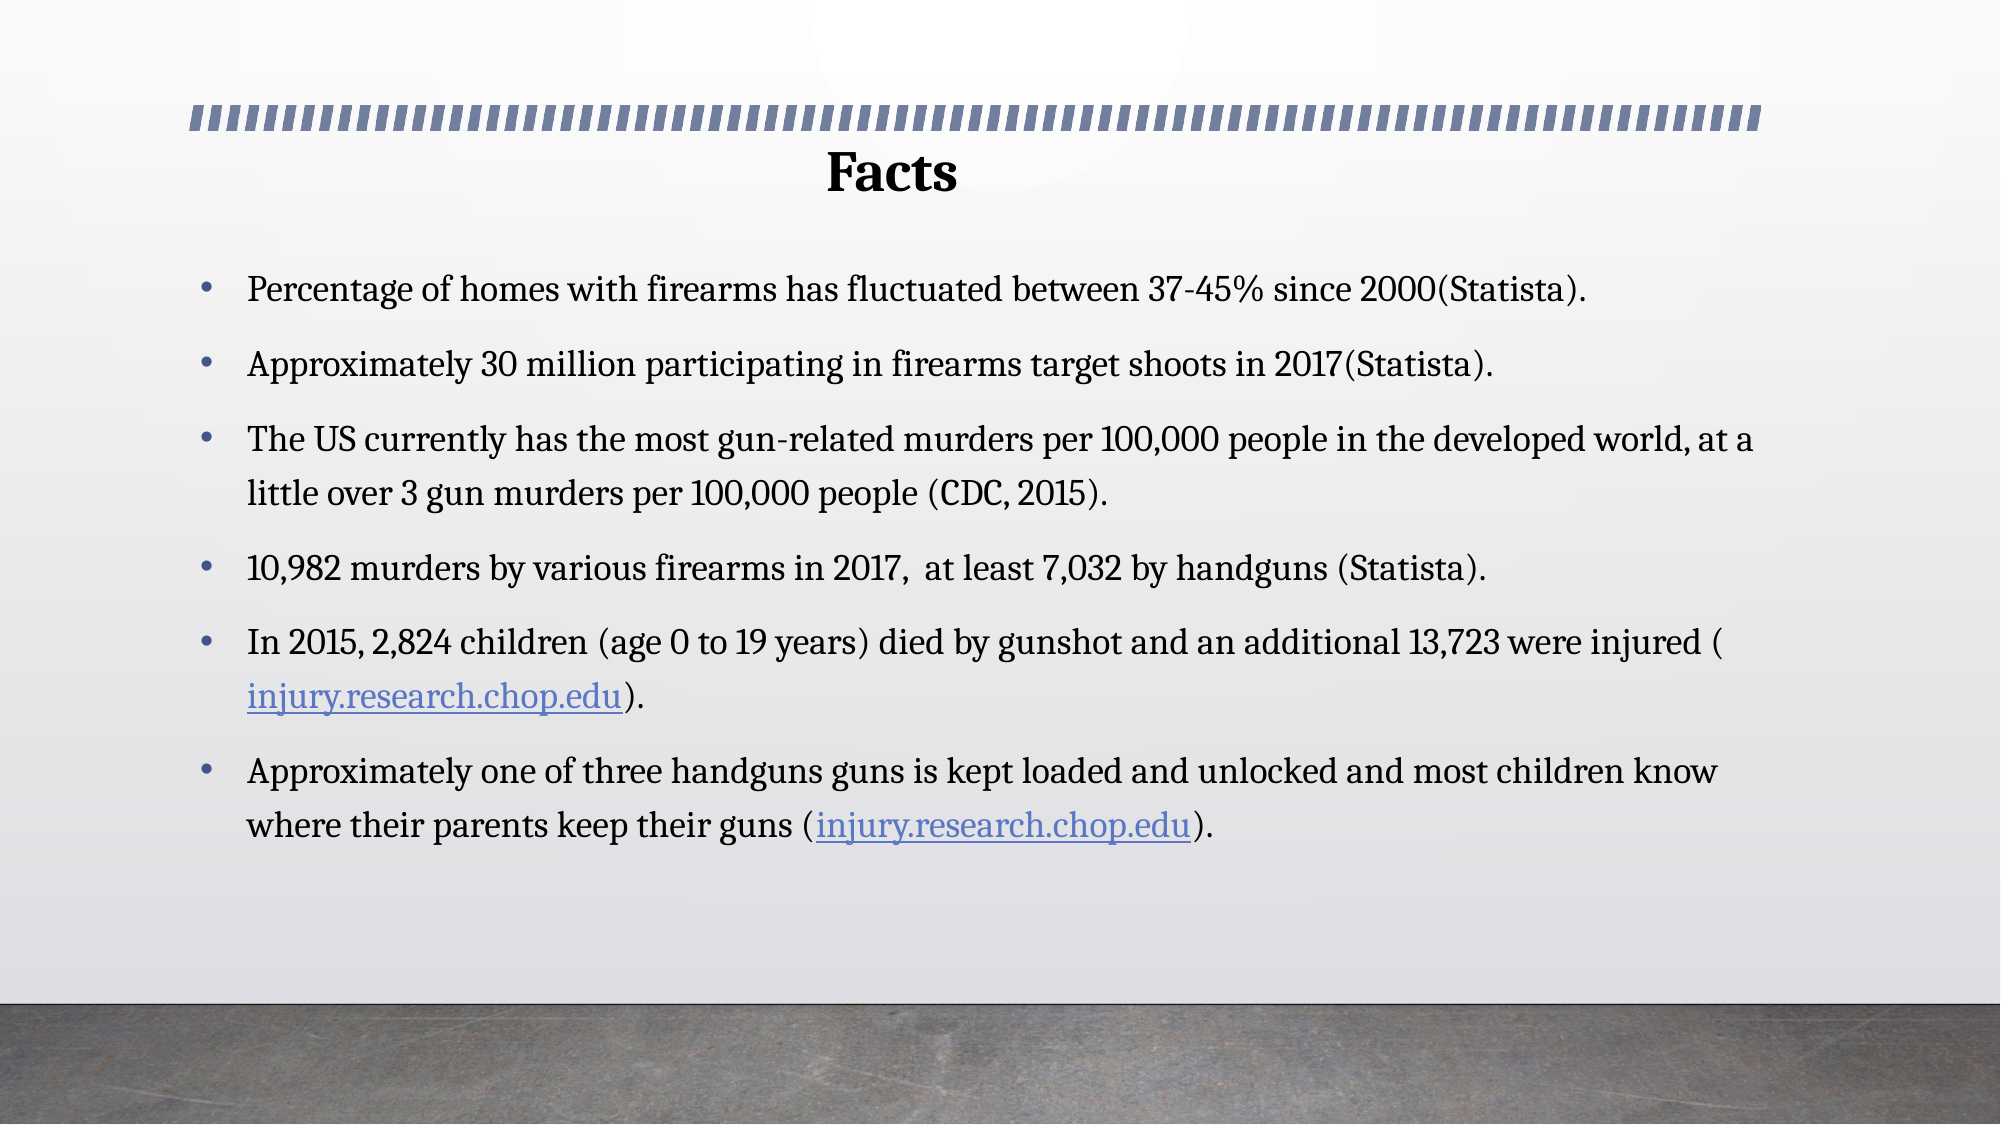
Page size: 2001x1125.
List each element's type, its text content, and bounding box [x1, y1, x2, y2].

picture [0, 1004, 2000, 1124]
list Percentage of homes with firearms has fluctuated between 37-45% since 2000(Statista). Approximately 30 million participating in firearms target shoots in 2017(Statista). The US currently has the most gun-related murders per 100,000 people in the developed world, at a little over 3 gun murders per 100,000 people (CDC, 2015). 10,982 murders by various firearms in 2017, at least 7,032 by handguns (Statista). In 2015, 2,824 children (age 0 to 19 years) died by gunshot and an additional 13,723 were injured (injury.research.chop.edu). Approximately one of three handguns guns is kept loaded and unlocked and most children know where their parents keep their guns (injury.research.chop.edu). [185, 240, 1777, 984]
title Facts [185, 141, 1600, 212]
